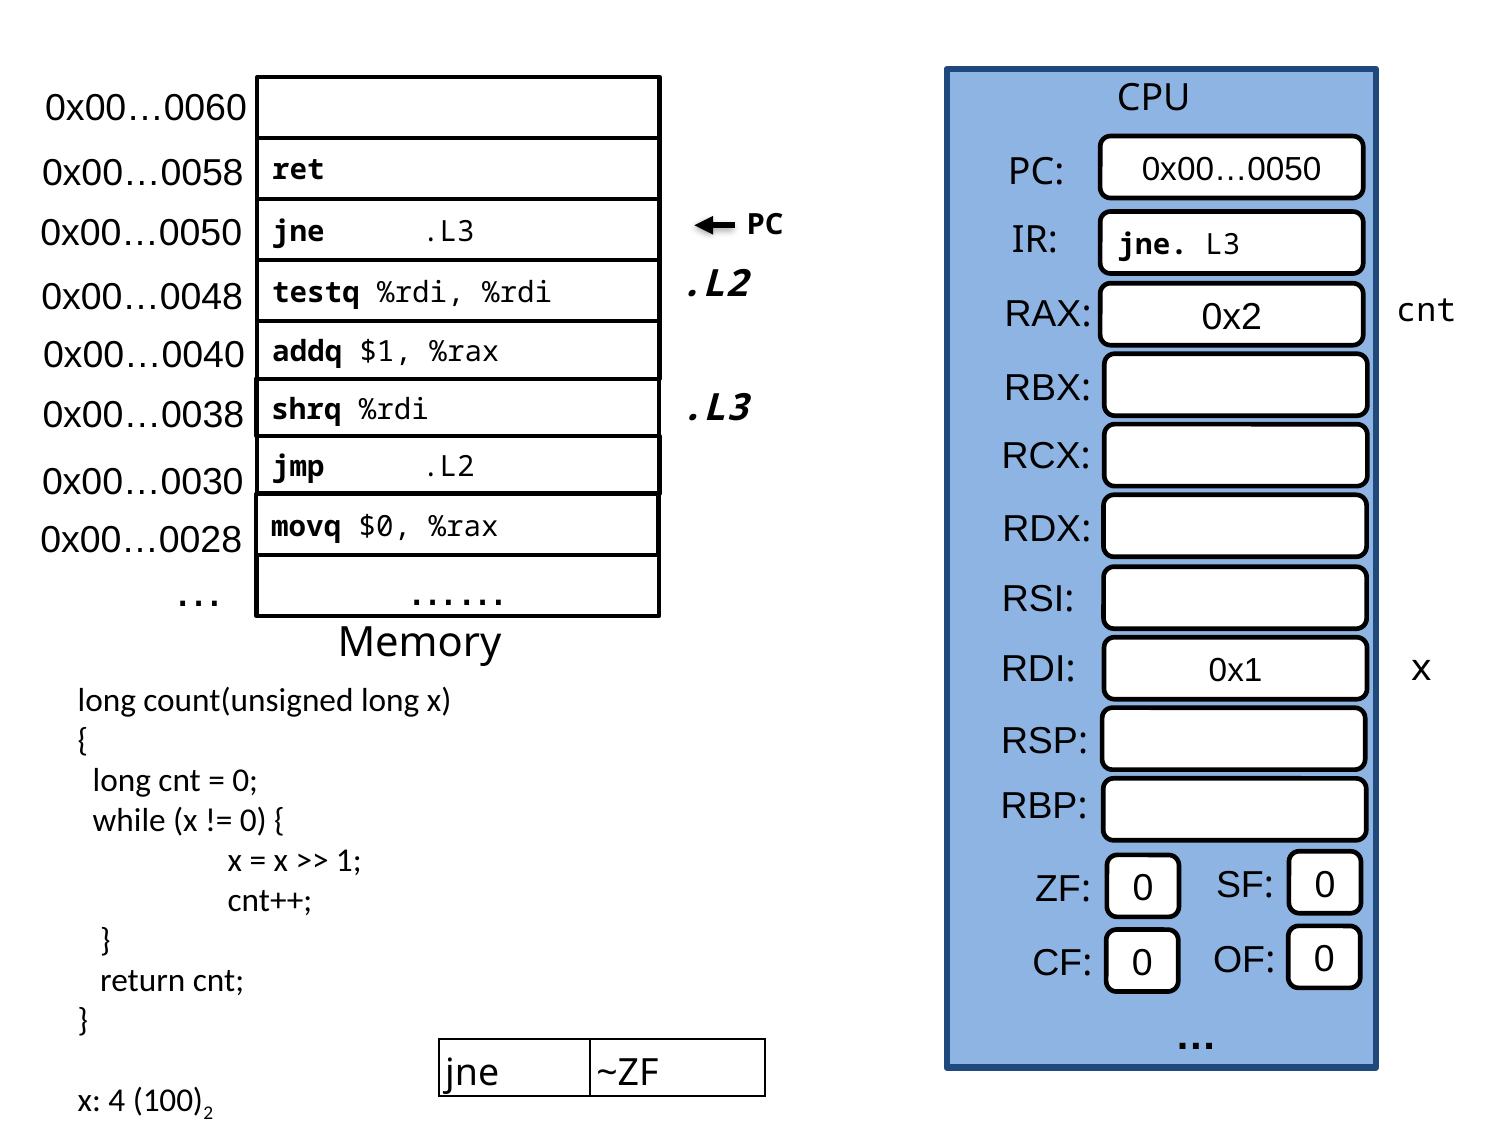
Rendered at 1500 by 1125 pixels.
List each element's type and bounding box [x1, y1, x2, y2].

text_box [666, 375, 764, 436]
text_box [1381, 280, 1472, 336]
text_box [945, 66, 1378, 1070]
text_box [665, 251, 763, 311]
text_box [1395, 635, 1448, 696]
text_box [25, 75, 813, 1125]
text_box [694, 197, 799, 248]
